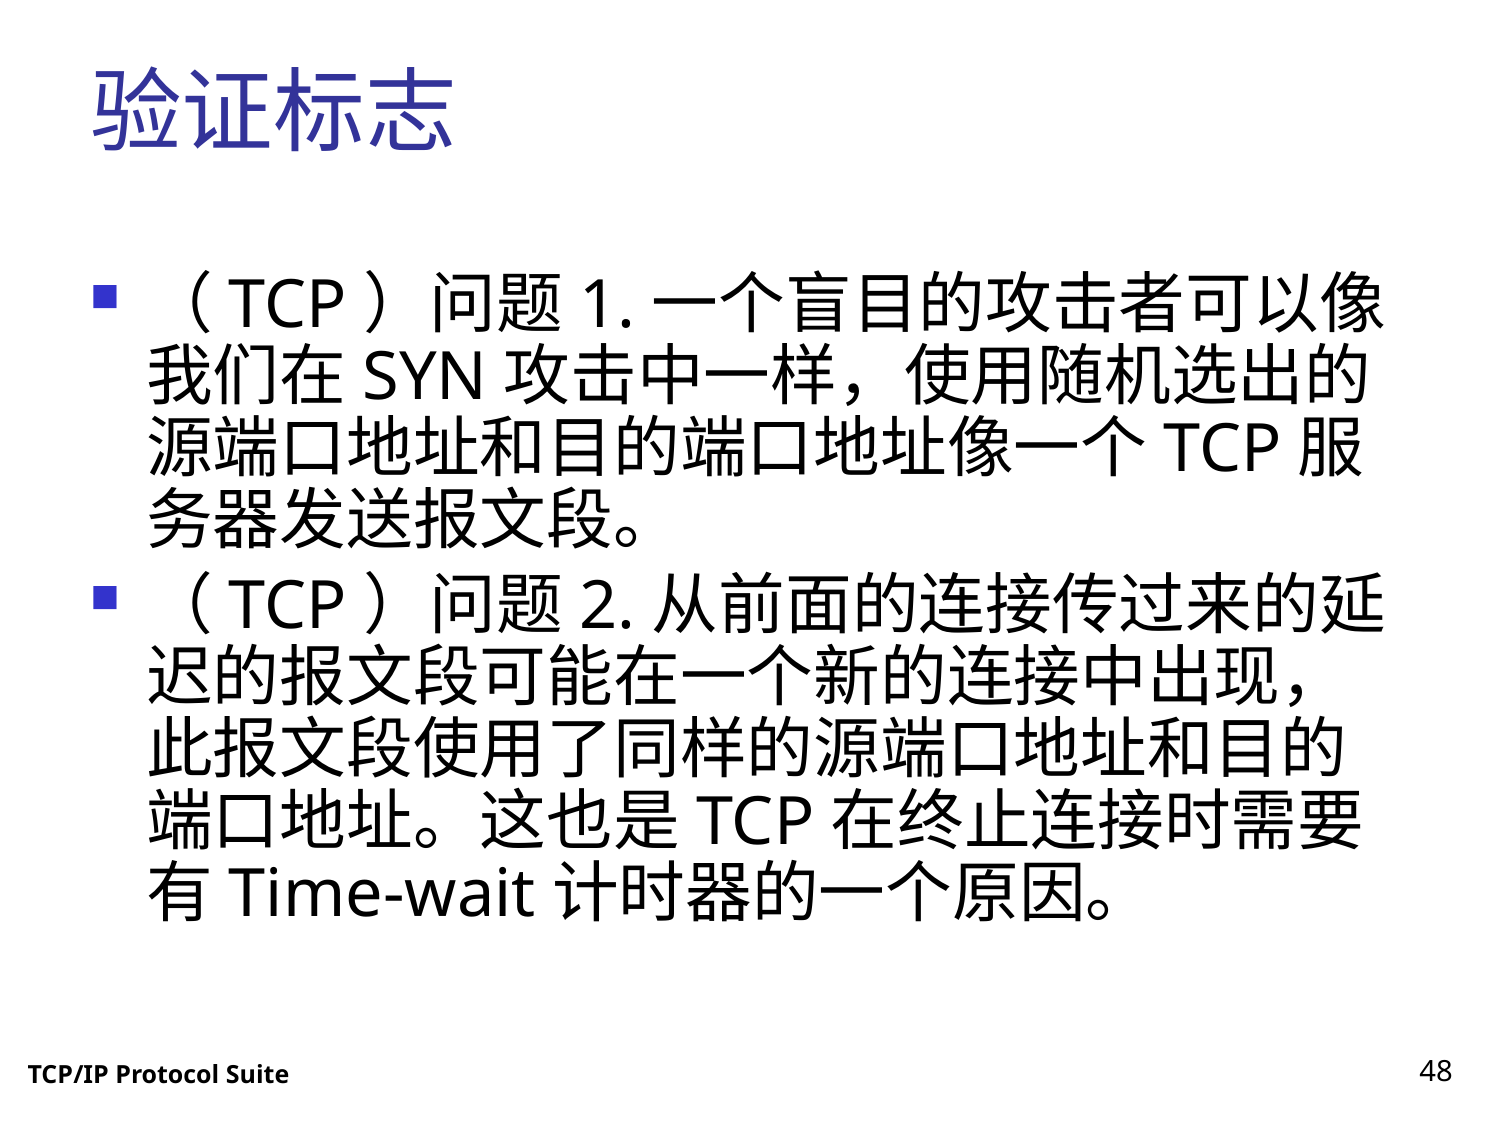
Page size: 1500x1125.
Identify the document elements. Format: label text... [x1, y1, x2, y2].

title 验证标志 [75, 45, 1425, 233]
slide_number 48 [1155, 1024, 1468, 1100]
footer TCP/IP Protocol Suite [12, 1025, 488, 1100]
list （TCP）问题1.一个盲目的攻击者可以像我们在SYN攻击中一样，使用随机选出的源端口地址和目的端口地址像一个TCP服务器发送报文段。 （TCP）问题2.从前面的连接传过来的延迟的报文段可能在一个新的连接中出现，此报文段使用了同样的源端口地址和目的端口地址。这也是TCP在终止连接时需要有Time-wait计时器的一个原因。 [75, 262, 1425, 1005]
